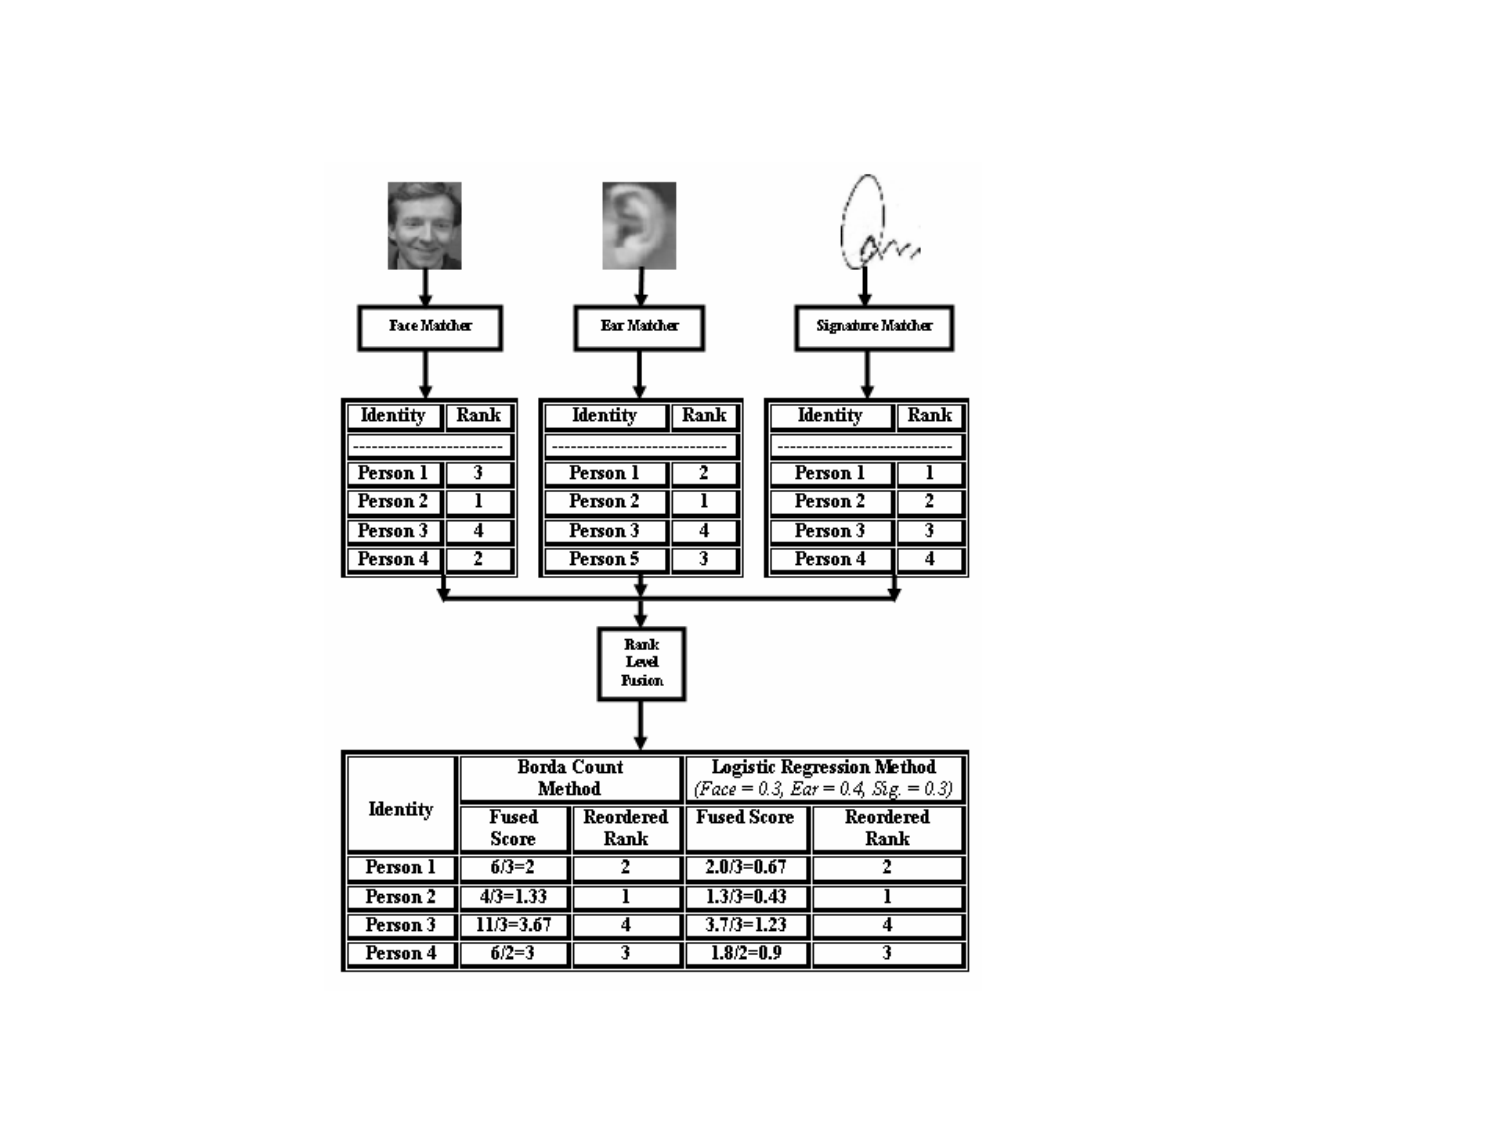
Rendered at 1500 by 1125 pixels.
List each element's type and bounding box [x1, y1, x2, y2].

picture [324, 162, 982, 991]
